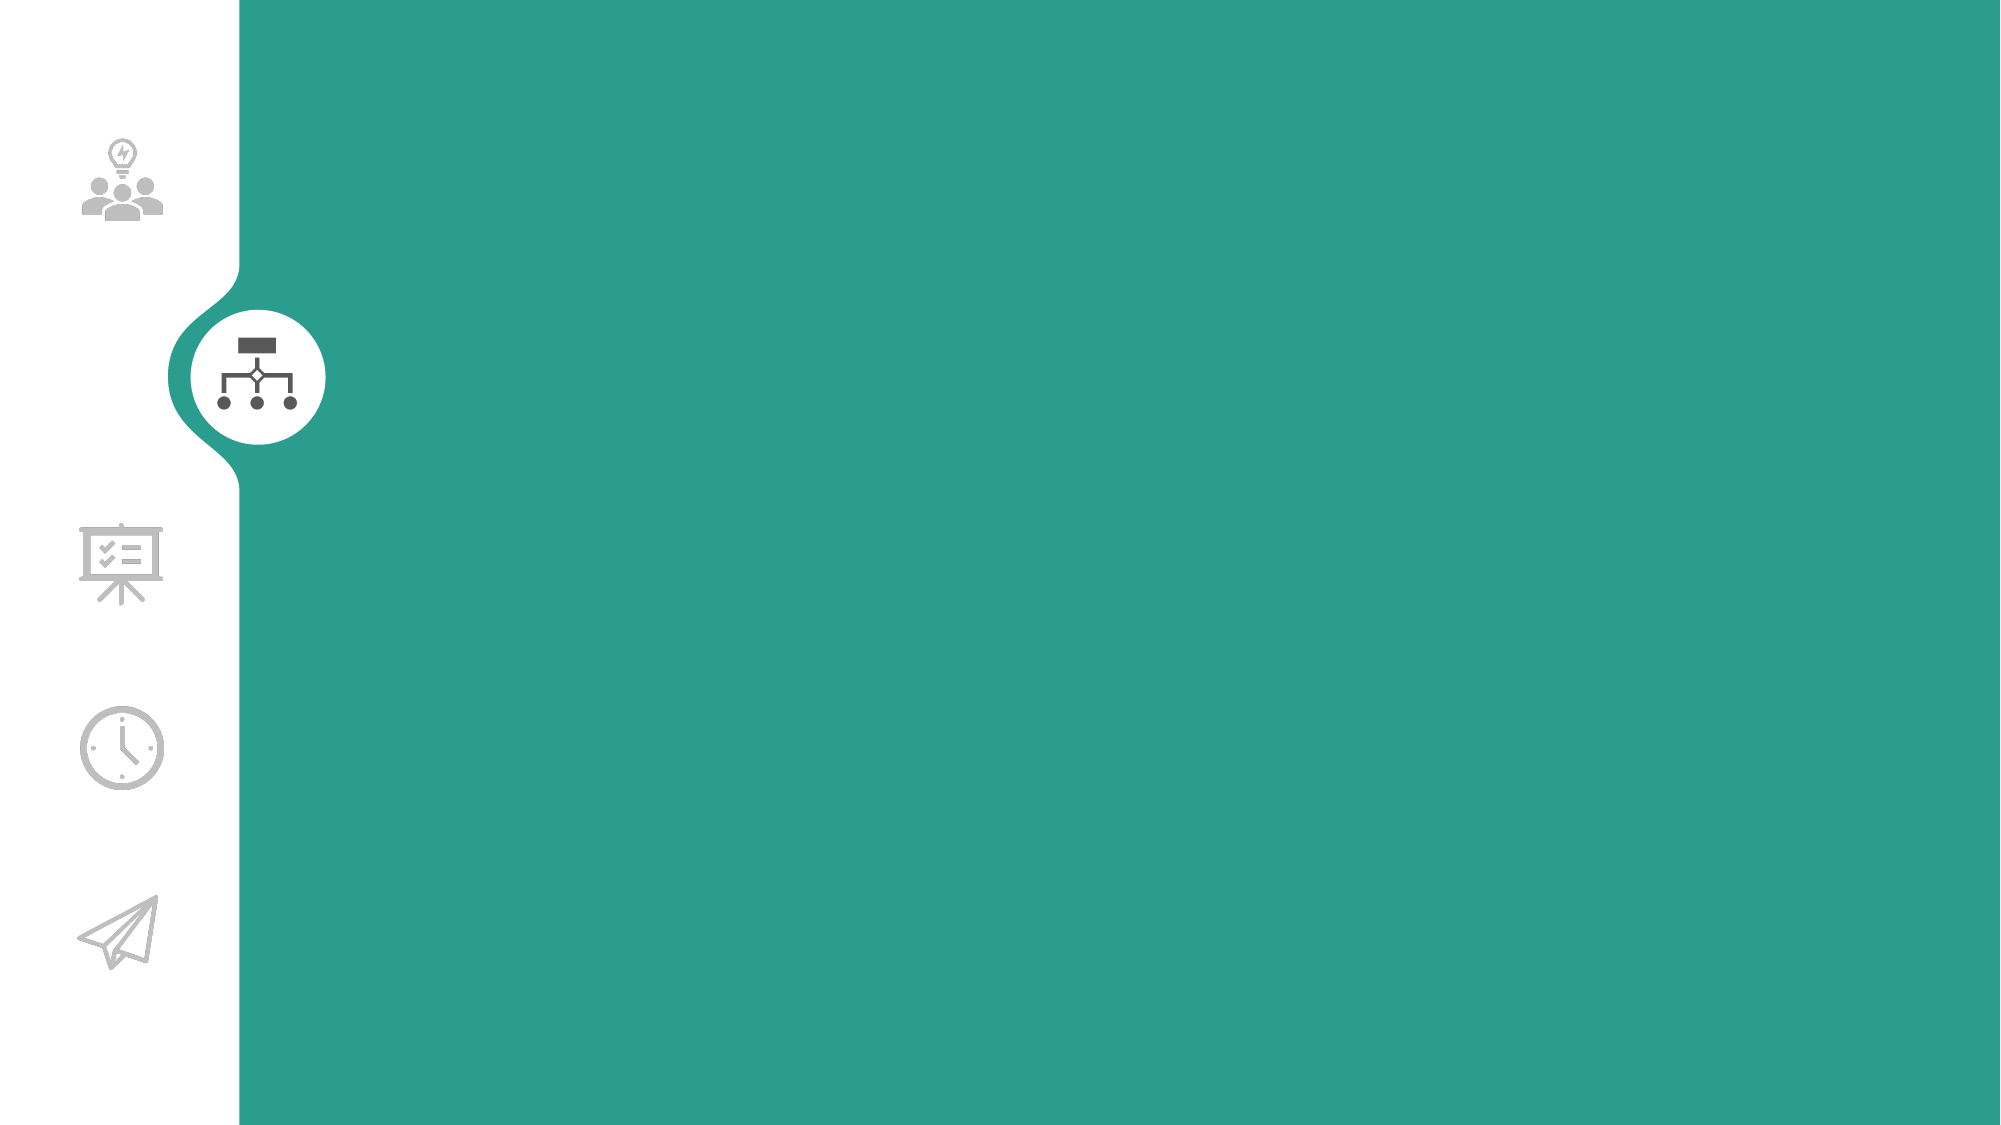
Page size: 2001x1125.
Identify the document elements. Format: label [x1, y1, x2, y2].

picture [69, 127, 175, 233]
picture [68, 320, 174, 426]
text_box [190, 309, 326, 445]
picture [69, 695, 175, 801]
picture [68, 510, 174, 616]
picture [69, 884, 166, 981]
text_box [0, 0, 241, 1125]
